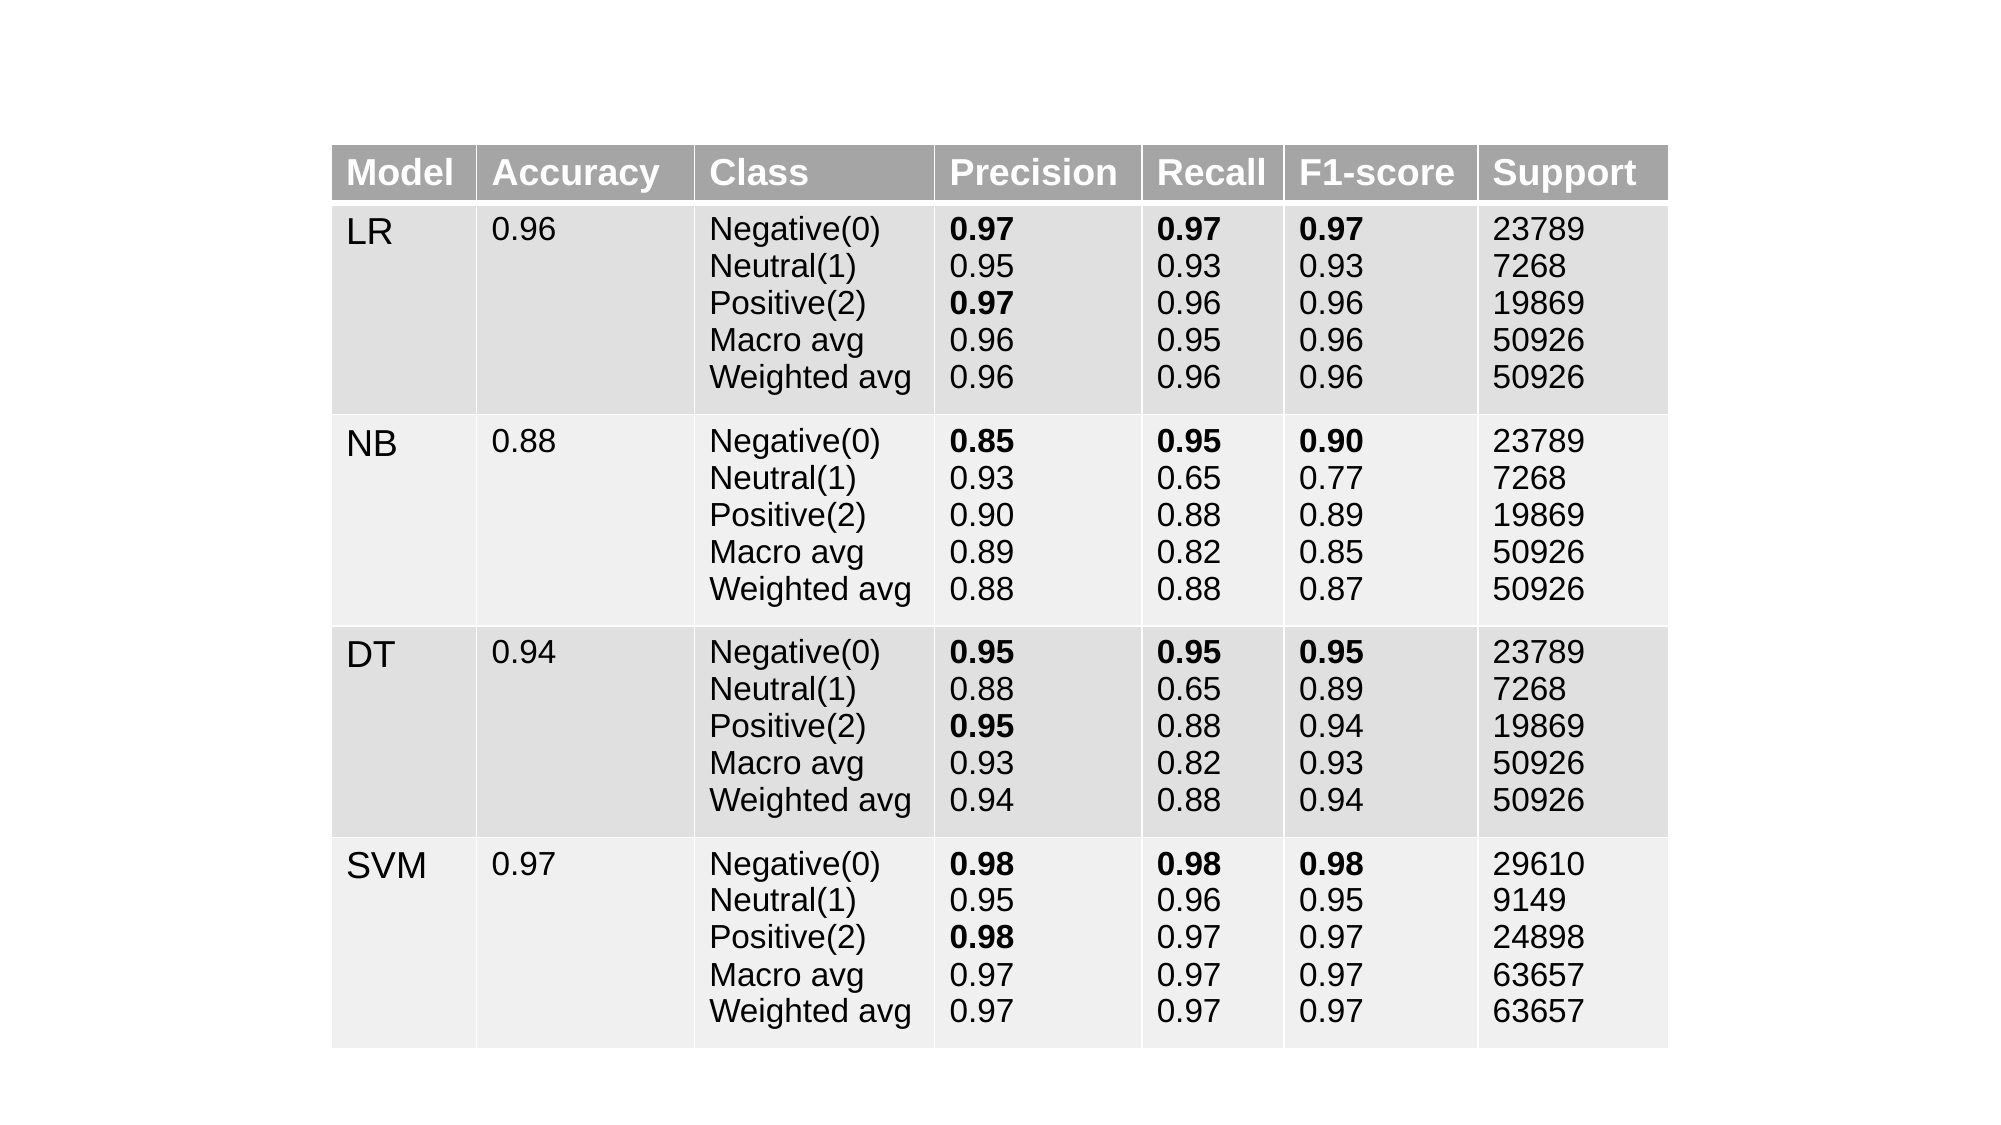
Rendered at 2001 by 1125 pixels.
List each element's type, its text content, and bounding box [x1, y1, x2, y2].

table_cell 0.95 0.89 0.94 0.93 0.94 [1285, 627, 1477, 837]
table_cell NB [332, 415, 476, 625]
table_cell 23789 7268 19869 50926 50926 [1479, 415, 1668, 625]
table_cell 0.95 0.88 0.95 0.93 0.94 [935, 627, 1141, 837]
table_cell Negative(0) Neutral(1) Positive(2) Macro avg Weighted avg [695, 415, 934, 625]
table_cell 29610 9149 24898 63657 63657 [1479, 838, 1668, 1048]
table_cell Negative(0) Neutral(1) Positive(2) Macro avg Weighted avg [695, 838, 934, 1048]
table_cell 0.88 [477, 415, 694, 625]
table_cell Negative(0) Neutral(1) Positive(2) Macro avg Weighted avg [695, 206, 934, 414]
table_cell 0.98 0.95 0.97 0.97 0.97 [1285, 838, 1477, 1048]
table_header Support [1479, 145, 1668, 200]
table_header Recall [1143, 145, 1283, 200]
table_cell 23789 7268 19869 50926 50926 [1479, 206, 1668, 414]
table_header Model [332, 145, 476, 200]
table_cell LR [332, 206, 476, 414]
table_cell 0.97 0.93 0.96 0.95 0.96 [1143, 206, 1283, 414]
table_cell Negative(0) Neutral(1) Positive(2) Macro avg Weighted avg [695, 627, 934, 837]
table_cell 0.95 0.65 0.88 0.82 0.88 [1143, 415, 1283, 625]
table_header Accuracy [477, 145, 694, 200]
table_cell 0.98 0.96 0.97 0.97 0.97 [1143, 838, 1283, 1048]
table_header Class [695, 145, 934, 200]
table_cell 23789 7268 19869 50926 50926 [1479, 627, 1668, 837]
table_cell 0.95 0.65 0.88 0.82 0.88 [1143, 627, 1283, 837]
table_cell 0.94 [477, 627, 694, 837]
table_cell 0.97 0.93 0.96 0.96 0.96 [1285, 206, 1477, 414]
table_cell 0.98 0.95 0.98 0.97 0.97 [935, 838, 1141, 1048]
table_header Precision [935, 145, 1141, 200]
table_cell SVM [332, 838, 476, 1048]
table_header F1-score [1285, 145, 1477, 200]
table_cell 0.96 [477, 206, 694, 414]
table_cell 0.97 0.95 0.97 0.96 0.96 [935, 206, 1141, 414]
table_cell 0.97 [477, 838, 694, 1048]
table_cell 0.85 0.93 0.90 0.89 0.88 [935, 415, 1141, 625]
table_cell DT [332, 627, 476, 837]
table_cell 0.90 0.77 0.89 0.85 0.87 [1285, 415, 1477, 625]
